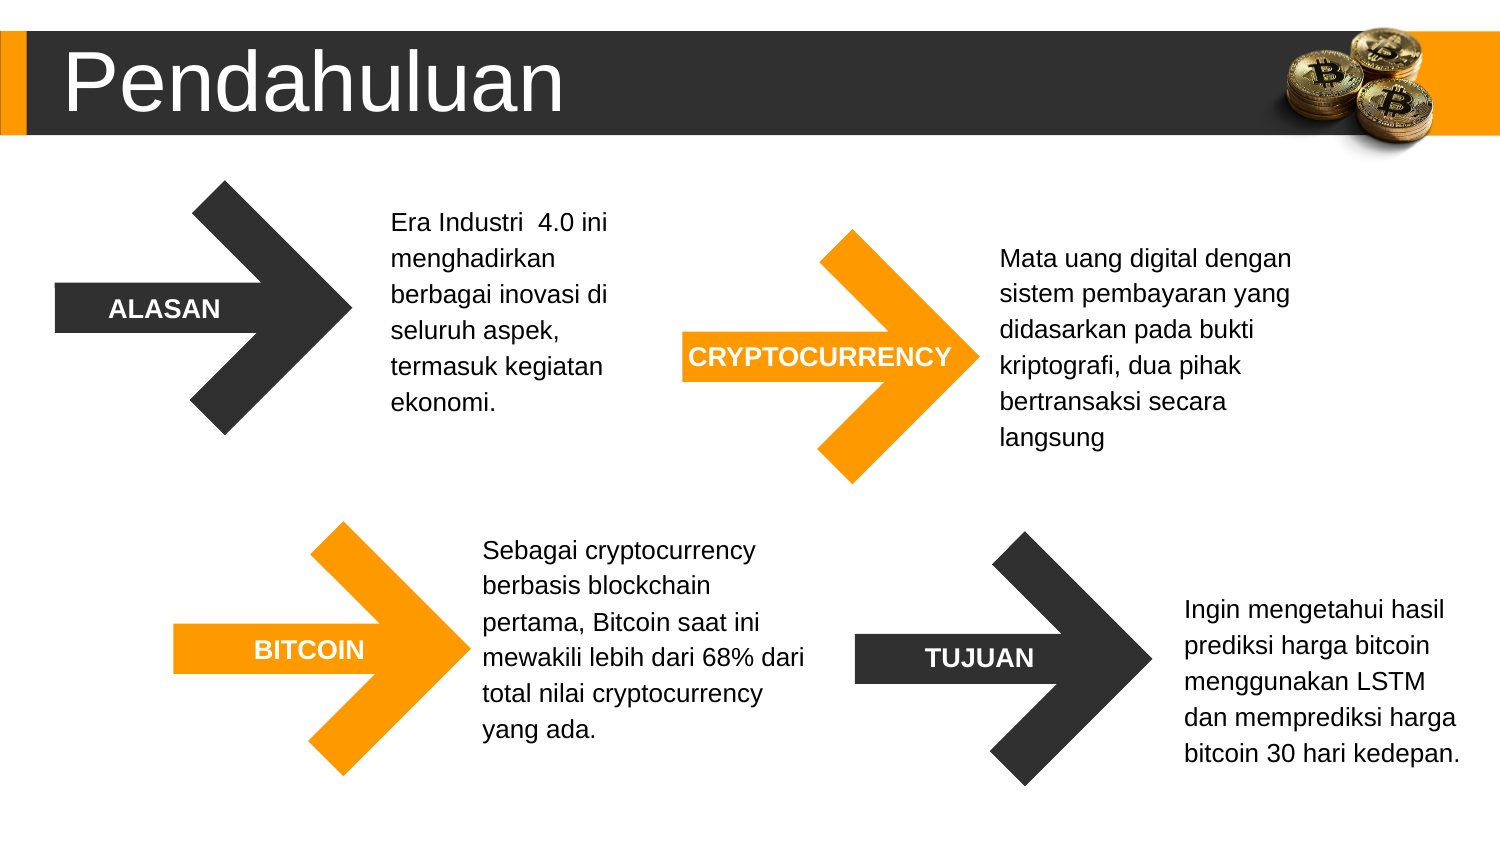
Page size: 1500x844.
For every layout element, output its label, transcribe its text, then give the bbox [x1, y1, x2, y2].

text_box BITCOIN [209, 626, 410, 671]
text_box Mata uang digital dengan sistem pembayaran yang didasarkan pada bukti kriptografi, dua pihak bertransaksi secara langsung [988, 230, 1335, 480]
text_box TUJUAN [879, 634, 1080, 678]
picture [1255, 24, 1435, 166]
list Pendahuluan [51, 38, 1143, 128]
text_box [173, 521, 471, 777]
text_box [682, 377, 960, 485]
text_box Era Industri 4.0 ini menghadirkan berbagai inovasi di seluruh aspek, termasuk kegiatan ekonomi. [379, 195, 663, 422]
text_box CRYPTOCURRENCY [676, 333, 988, 377]
text_box [54, 180, 331, 436]
text_box Ingin mengetahui hasil prediksi harga bitcoin menggunakan LSTM dan memprediksi harga bitcoin 30 hari kedepan. [1172, 582, 1483, 773]
text_box Sebagai cryptocurrency berbasis blockchain pertama, Bitcoin saat ini mewakili lebih dari 68% dari total nilai cryptocurrency yang ada. [471, 522, 818, 772]
text_box [854, 531, 1153, 787]
text_box [682, 229, 957, 333]
text_box ALASAN [96, 285, 353, 330]
